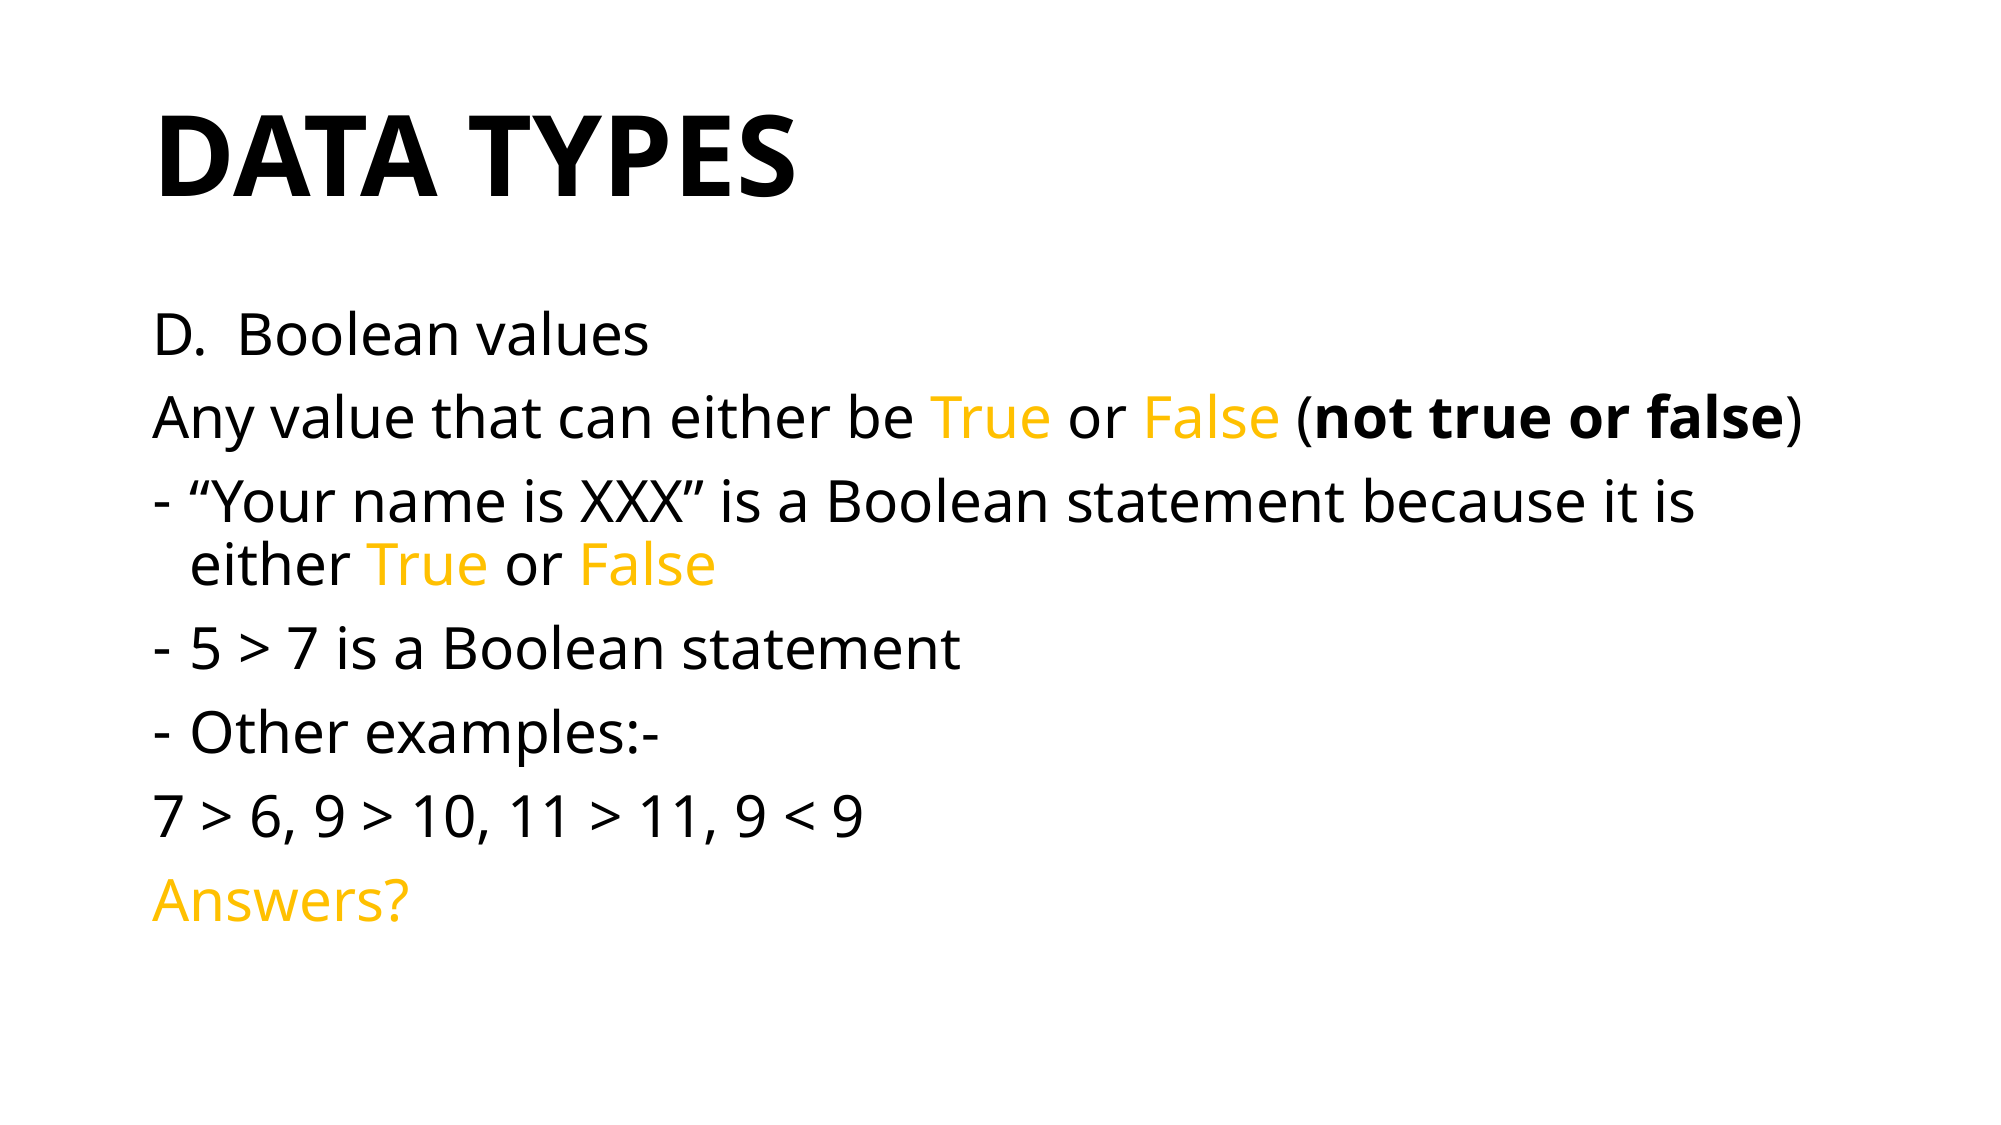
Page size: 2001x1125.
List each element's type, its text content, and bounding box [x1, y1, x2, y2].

title DATA TYPES [137, 51, 1863, 270]
list Boolean values Any value that can either be True or False (not true or false) “Your name is XXX” is a Boolean statement because it is either True or False 5 > 7 is a Boolean statement Other examples:- 7 > 6, 9 > 10, 11 > 11, 9 < 9 Answers? [137, 297, 1863, 1012]
